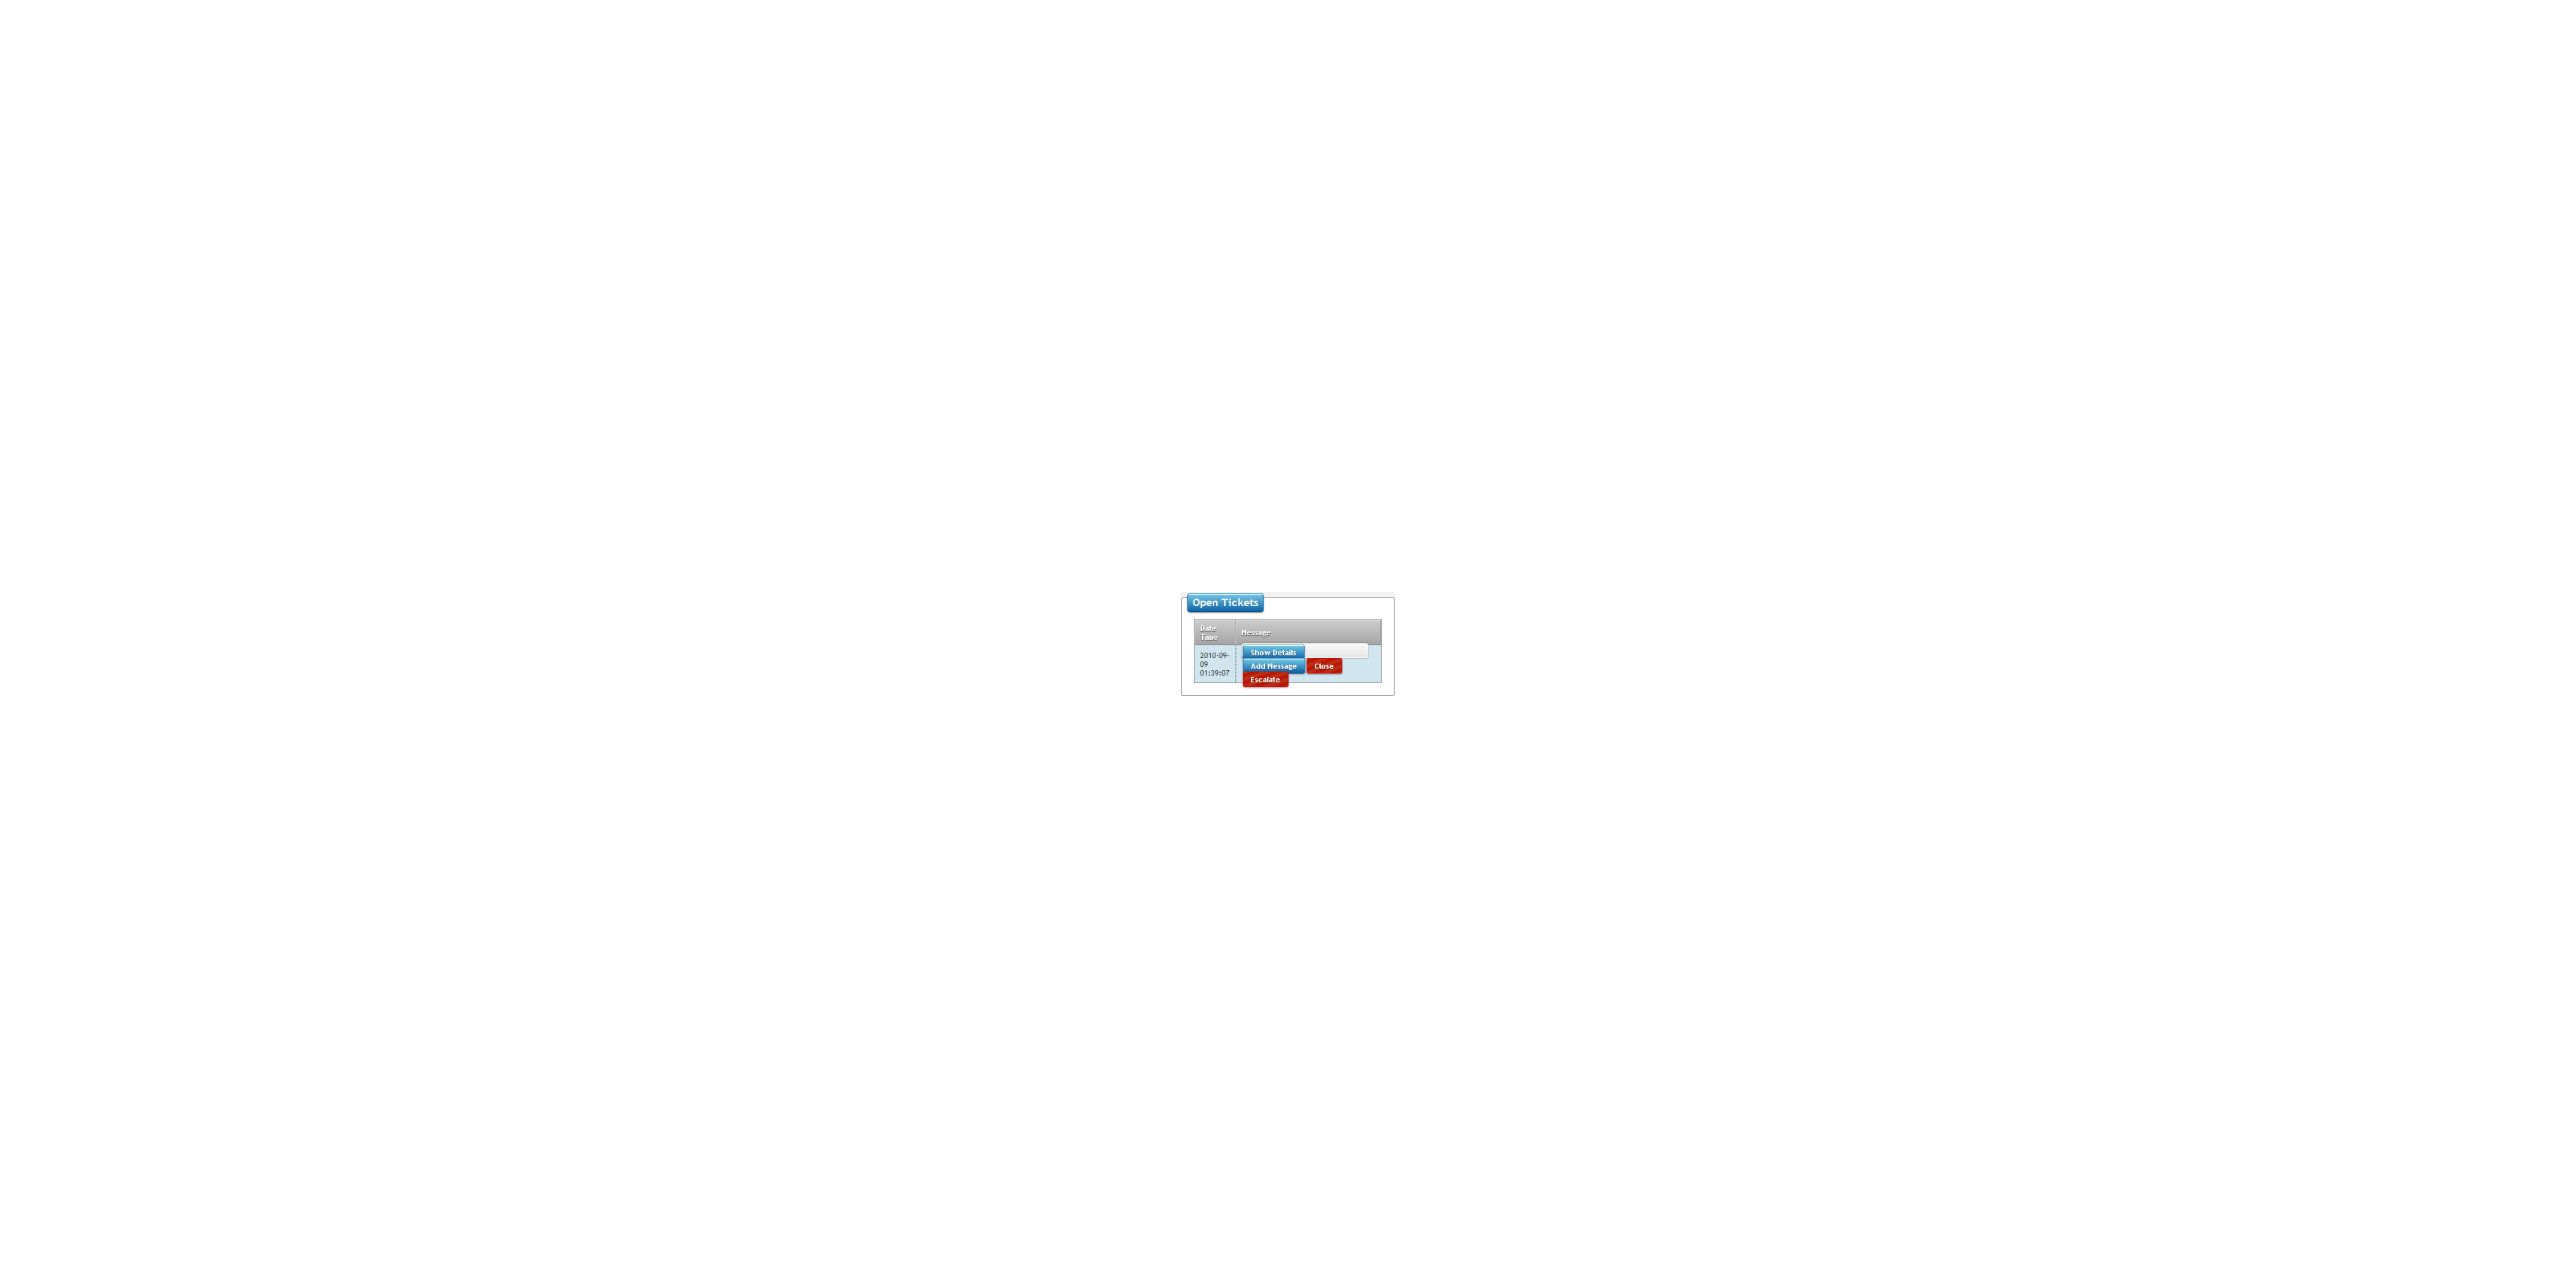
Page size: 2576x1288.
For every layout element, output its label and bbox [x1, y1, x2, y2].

picture [1180, 592, 1396, 696]
